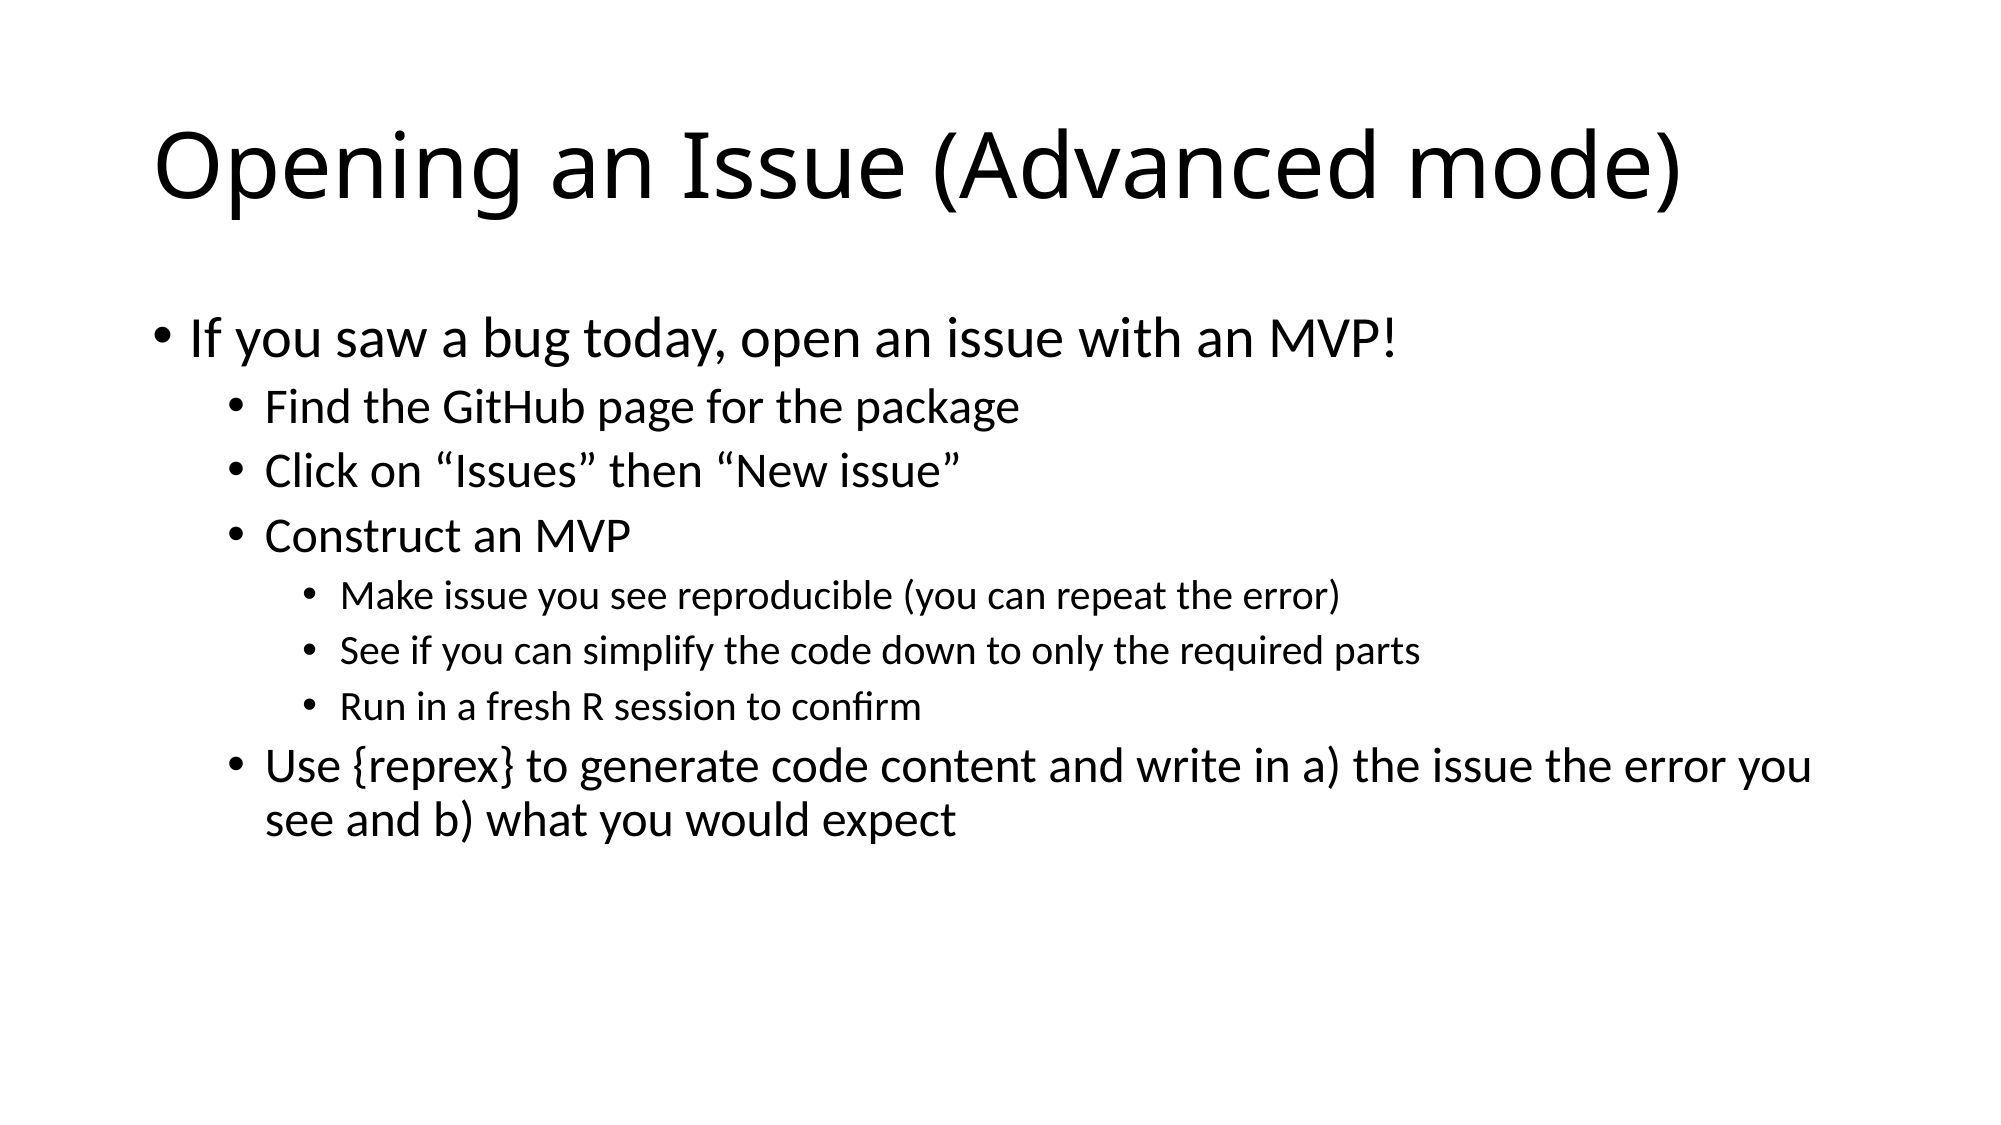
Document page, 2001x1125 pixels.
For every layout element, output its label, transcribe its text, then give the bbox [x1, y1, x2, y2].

title Opening an Issue (Advanced mode) [137, 59, 1863, 278]
list If you saw a bug today, open an issue with an MVP! Find the GitHub page for the package Click on “Issues” then “New issue” Construct an MVP Make issue you see reproducible (you can repeat the error) See if you can simplify the code down to only the required parts Run in a fresh R session to confirm Use {reprex} to generate code content and write in a) the issue the error you see and b) what you would expect [137, 299, 1863, 1014]
